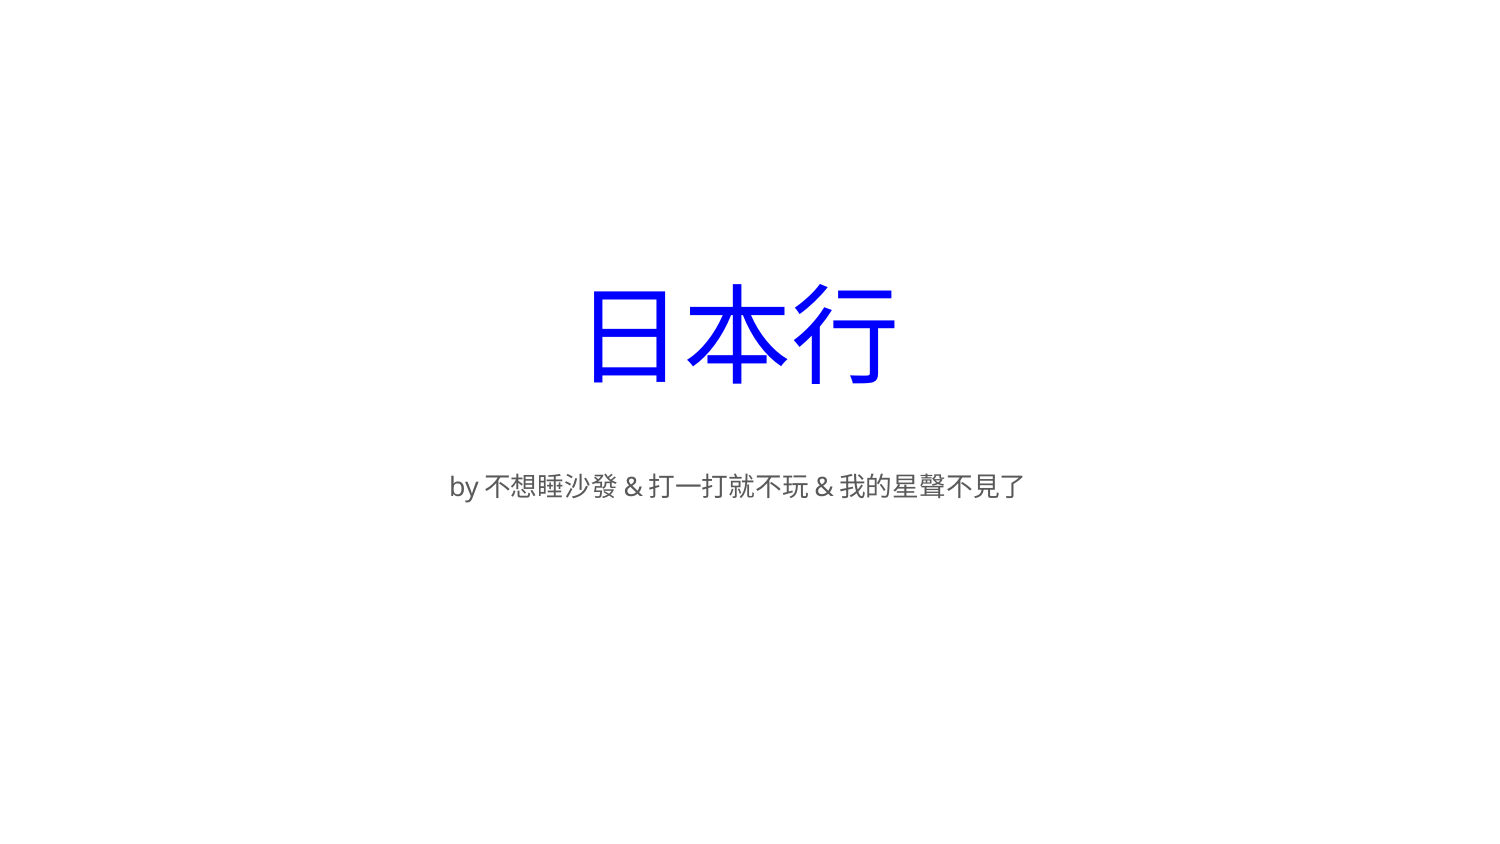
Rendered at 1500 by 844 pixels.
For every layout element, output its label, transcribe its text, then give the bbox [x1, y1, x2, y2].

subtitle by不想睡沙發&打一打就不玩&我的星聲不見了 [239, 456, 1236, 518]
title 日本行 [38, 85, 1437, 422]
